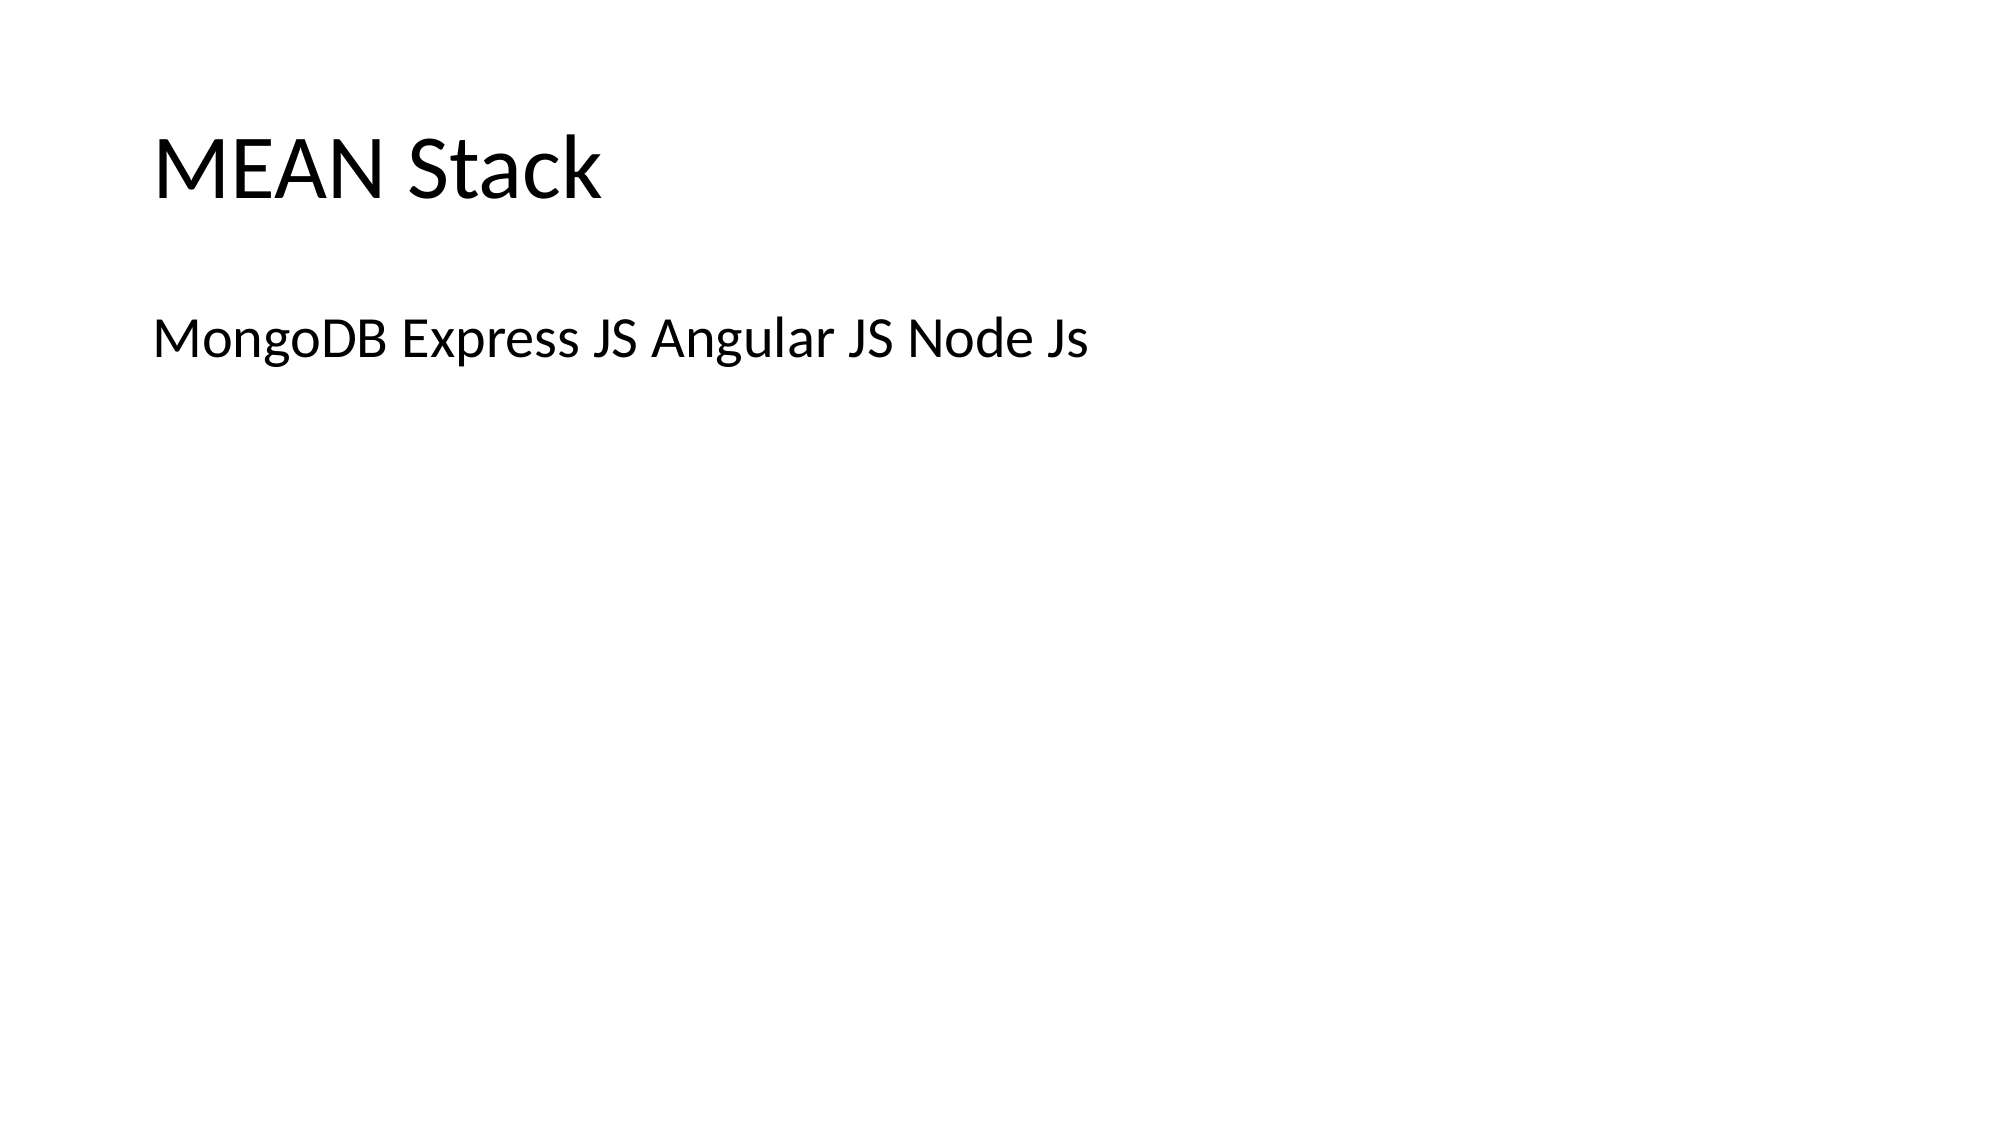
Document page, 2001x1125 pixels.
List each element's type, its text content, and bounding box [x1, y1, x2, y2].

list MongoDB Express JS Angular JS Node Js [137, 299, 1863, 1014]
title MEAN Stack [137, 59, 1863, 278]
